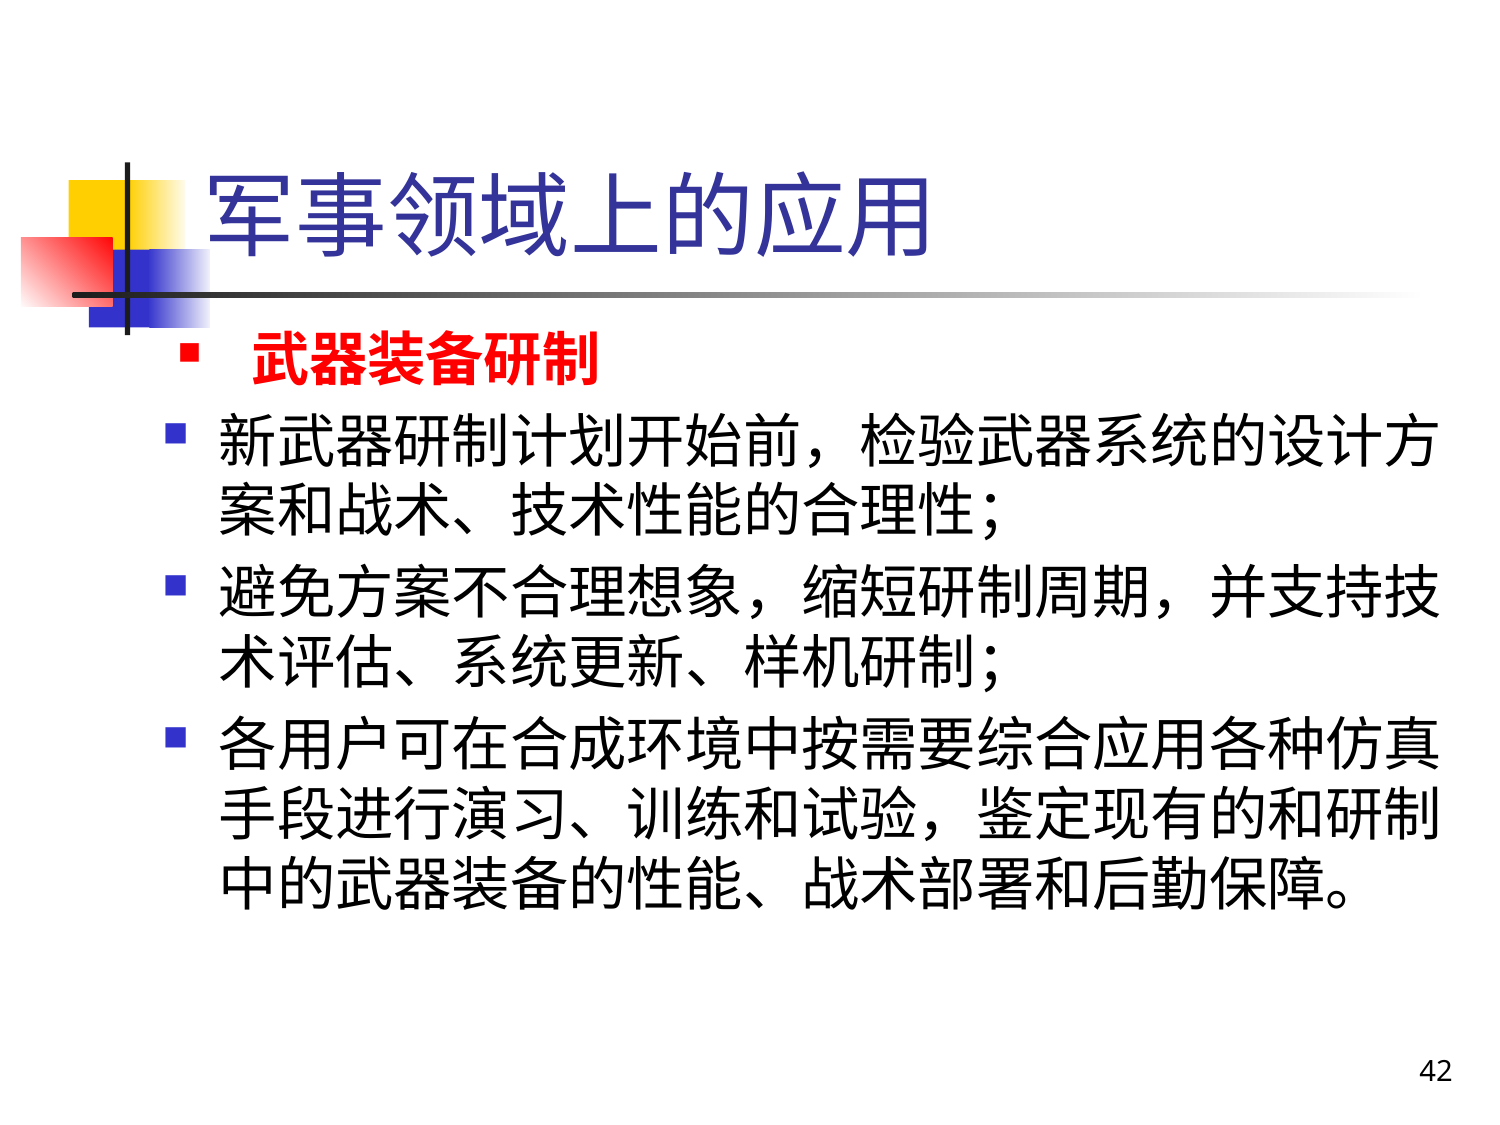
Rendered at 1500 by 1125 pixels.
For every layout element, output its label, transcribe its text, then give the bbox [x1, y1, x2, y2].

list 武器装备研制 新武器研制计划开始前，检验武器系统的设计方案和战术、技术性能的合理性； 避免方案不合理想象，缩短研制周期，并支持技术评估、系统更新、样机研制； 各用户可在合成环境中按需要综合应用各种仿真手段进行演习、训练和试验，鉴定现有的和研制中的武器装备的性能、战术部署和后勤保障。 [147, 314, 1469, 990]
slide_number 42 [1155, 1024, 1468, 1100]
title 军事领域上的应用 [188, 35, 1468, 275]
